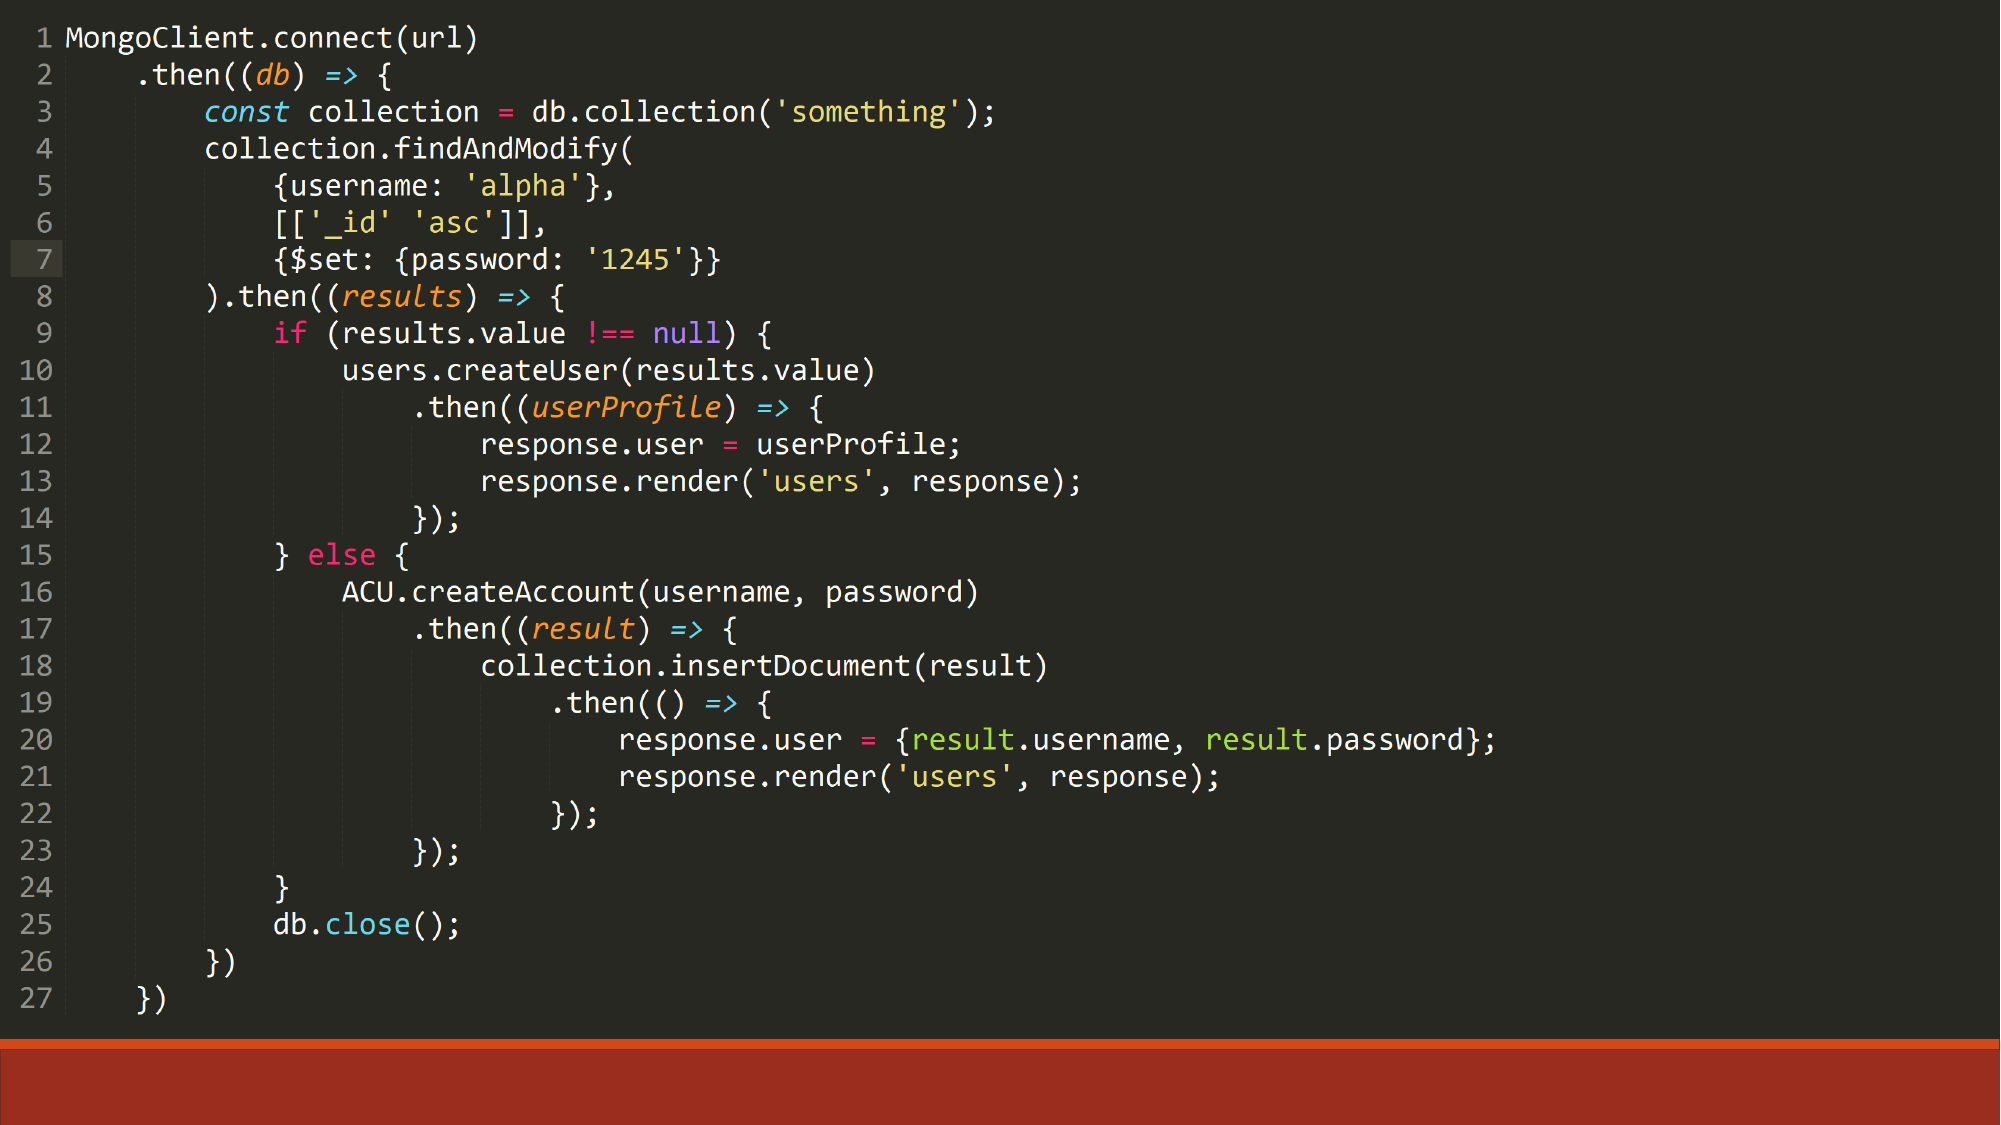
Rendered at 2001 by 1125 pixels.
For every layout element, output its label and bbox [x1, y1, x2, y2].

picture [10, 24, 1538, 1031]
